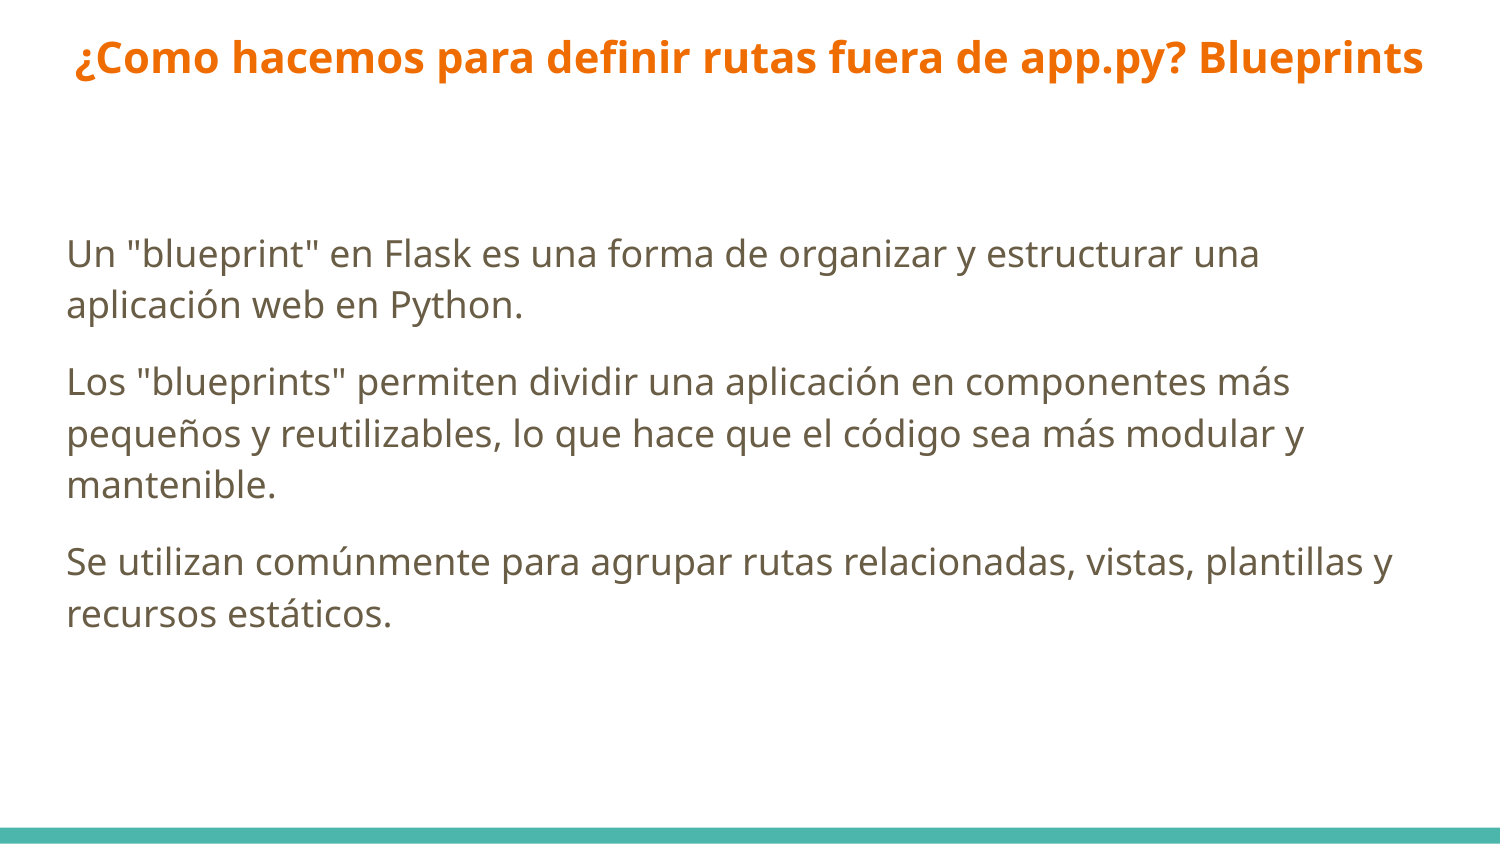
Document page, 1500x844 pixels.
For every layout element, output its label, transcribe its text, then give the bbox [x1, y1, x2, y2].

title ¿Como hacemos para definir rutas fuera de app.py? Blueprints [51, 14, 1449, 131]
list Un "blueprint" en Flask es una forma de organizar y estructurar una aplicación web en Python. Los "blueprints" permiten dividir una aplicación en componentes más pequeños y reutilizables, lo que hace que el código sea más modular y mantenible. Se utilizan comúnmente para agrupar rutas relacionadas, vistas, plantillas y recursos estáticos. [51, 207, 1449, 750]
